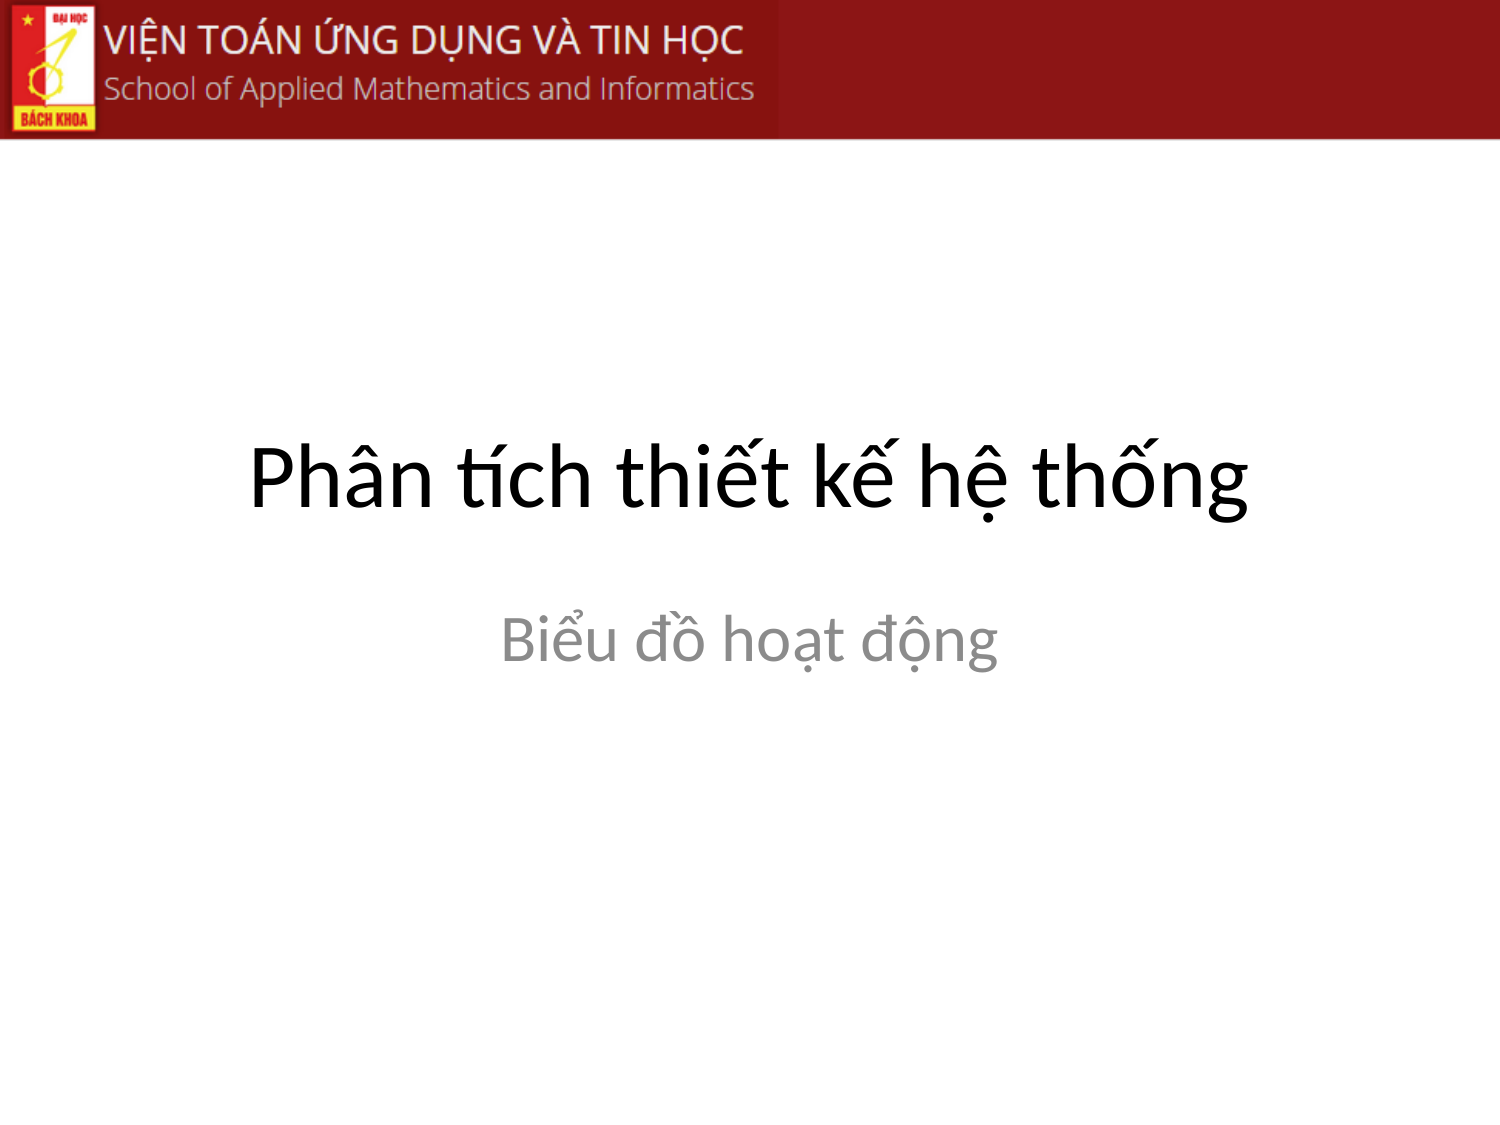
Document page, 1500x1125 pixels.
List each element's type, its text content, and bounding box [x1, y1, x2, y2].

title Phân tích thiết kế hệ thống [112, 350, 1388, 592]
subtitle Biểu đồ hoạt động [225, 587, 1275, 875]
picture [0, 0, 1500, 141]
